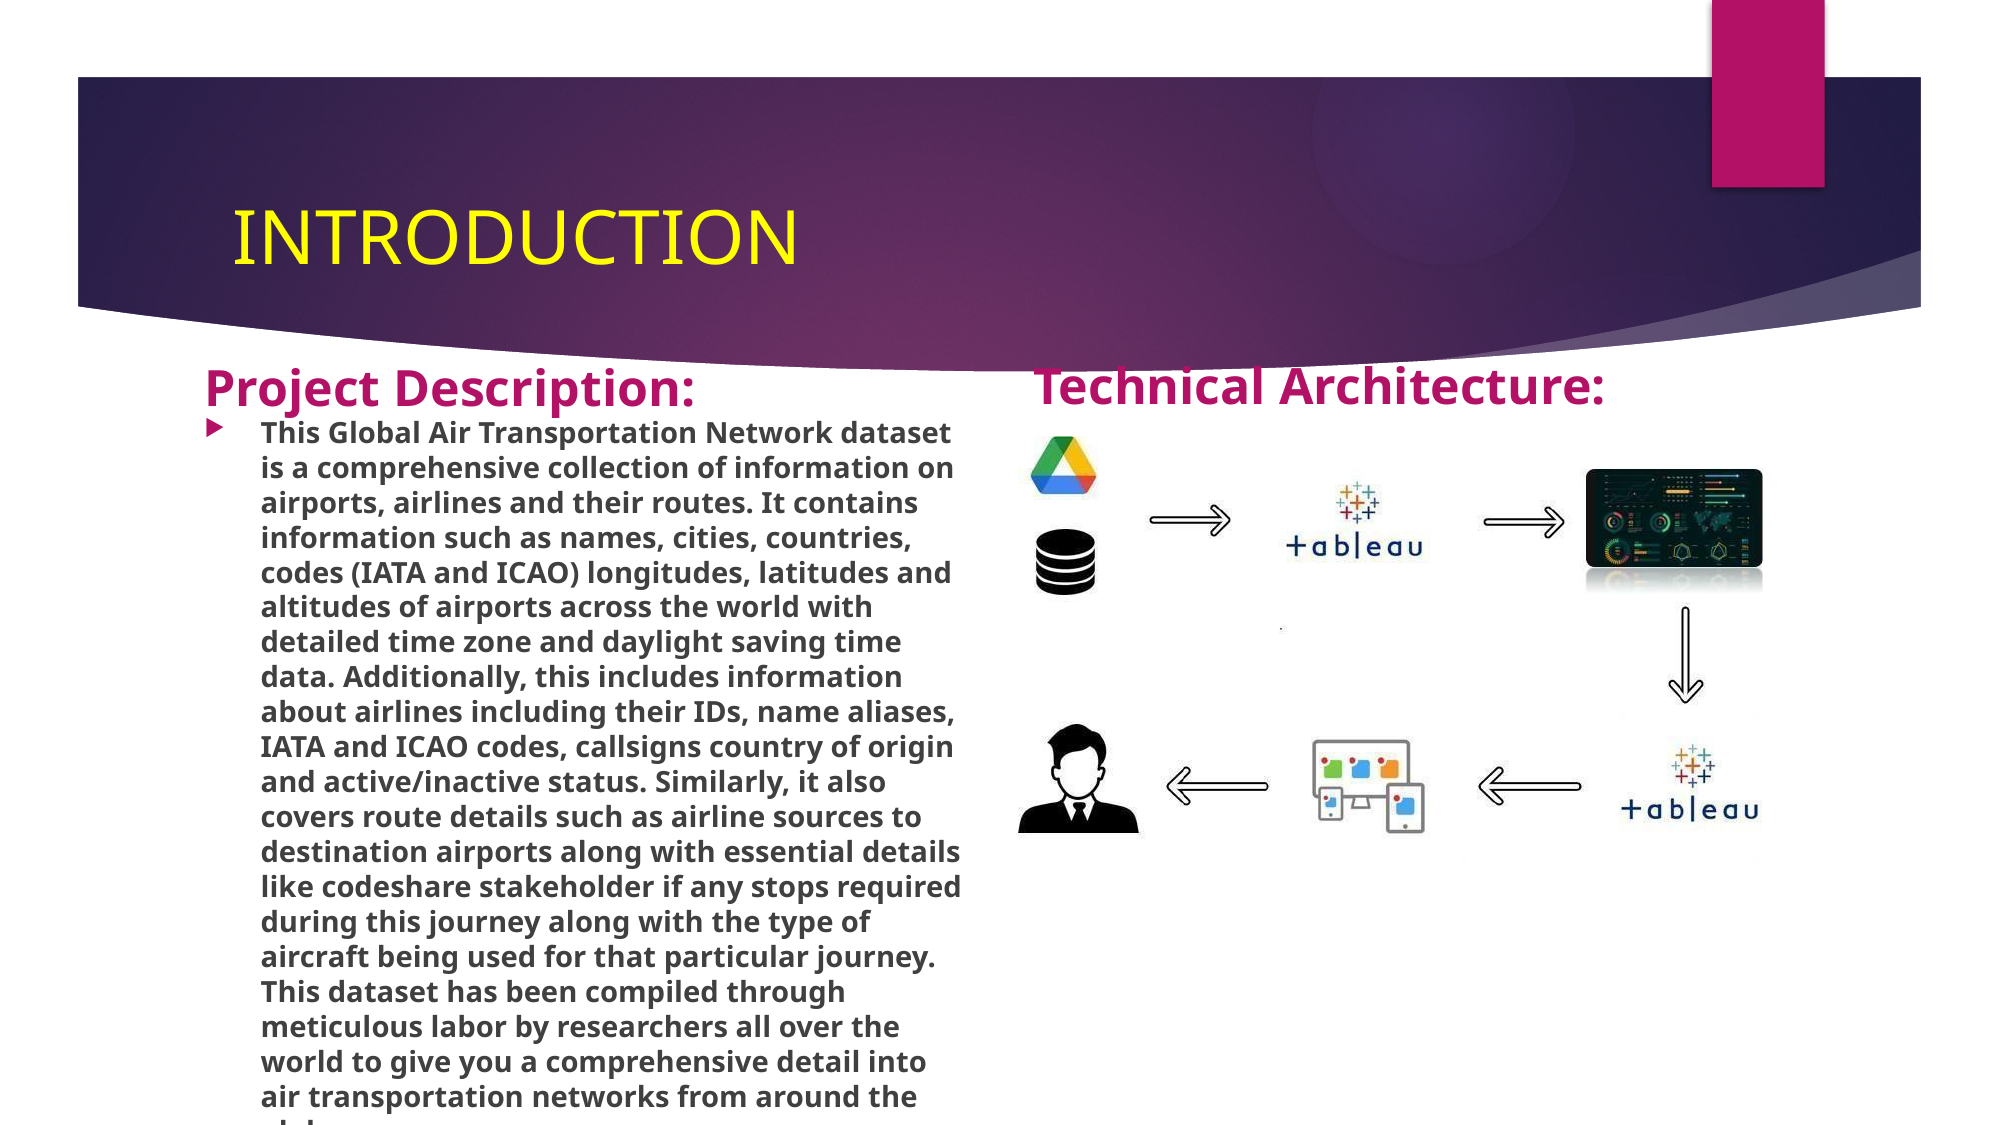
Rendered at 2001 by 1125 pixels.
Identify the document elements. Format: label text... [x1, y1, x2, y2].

list Technical Architecture: [1018, 310, 1810, 563]
list Project Description: [189, 249, 981, 406]
title INTRODUCTION [217, 170, 1655, 299]
picture [1018, 436, 1763, 877]
list This Global Air Transportation Network dataset is a comprehensive collection of information on airports, airlines and their routes. It contains information such as names, cities, countries, codes (IATA and ICAO) longitudes, latitudes and altitudes of airports across the world with detailed time zone and daylight saving time data. Additionally, this includes information about airlines including their IDs, name aliases, IATA and ICAO codes, callsigns country of origin and active/inactive status. Similarly, it also covers route details such as airline sources to destination airports along with essential details like codeshare stakeholder if any stops required during this journey along with the type of aircraft being used for that particular journey. This dataset has been compiled through meticulous labor by researchers all over the world to give you a comprehensive detail into air transportation networks from around the globe. [189, 406, 981, 1125]
